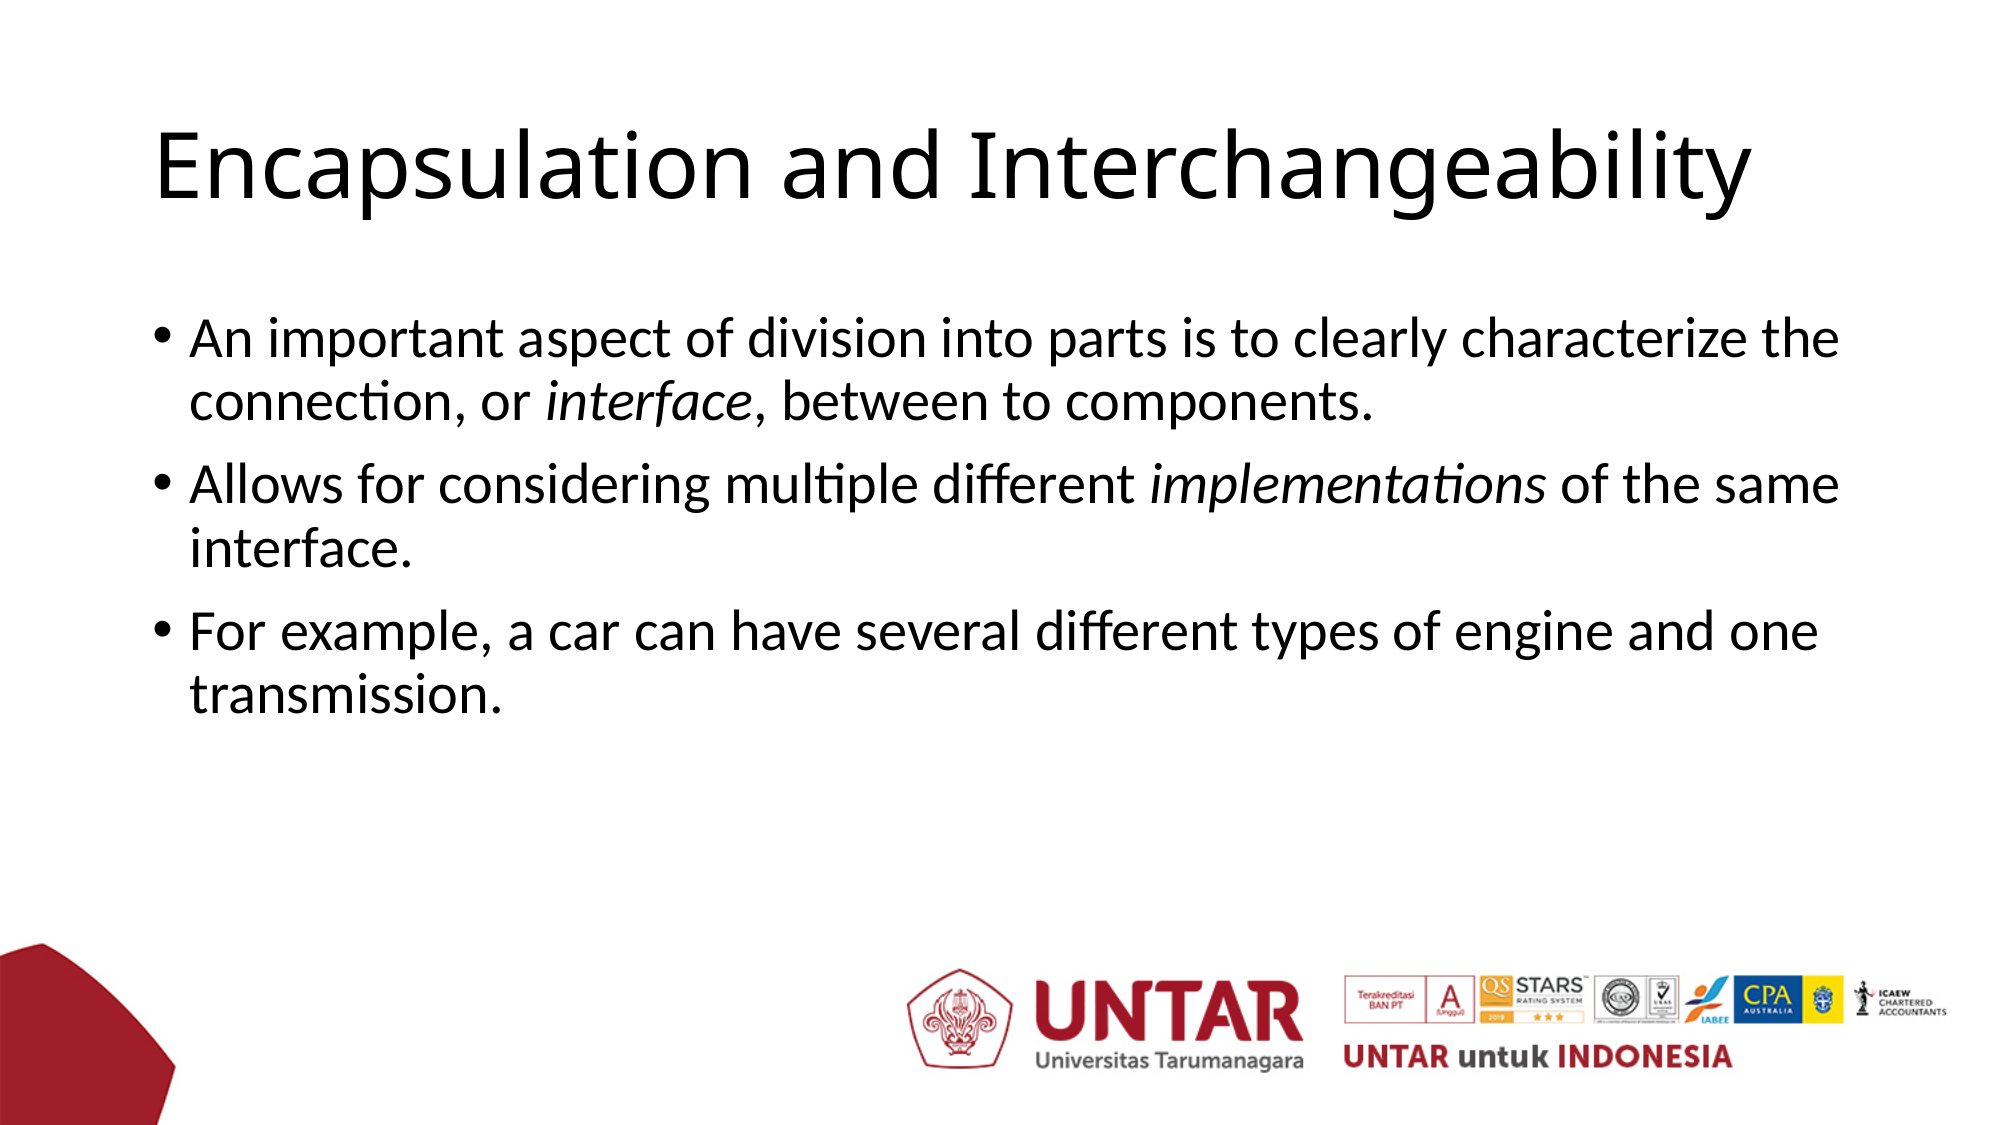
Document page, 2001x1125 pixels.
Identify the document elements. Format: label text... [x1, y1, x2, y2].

picture [0, 0, 2001, 1125]
title Encapsulation and Interchangeability [137, 59, 1863, 278]
list An important aspect of division into parts is to clearly characterize the connection, or interface, between to components. Allows for considering multiple different implementations of the same interface. For example, a car can have several different types of engine and one transmission. [137, 299, 1863, 1014]
